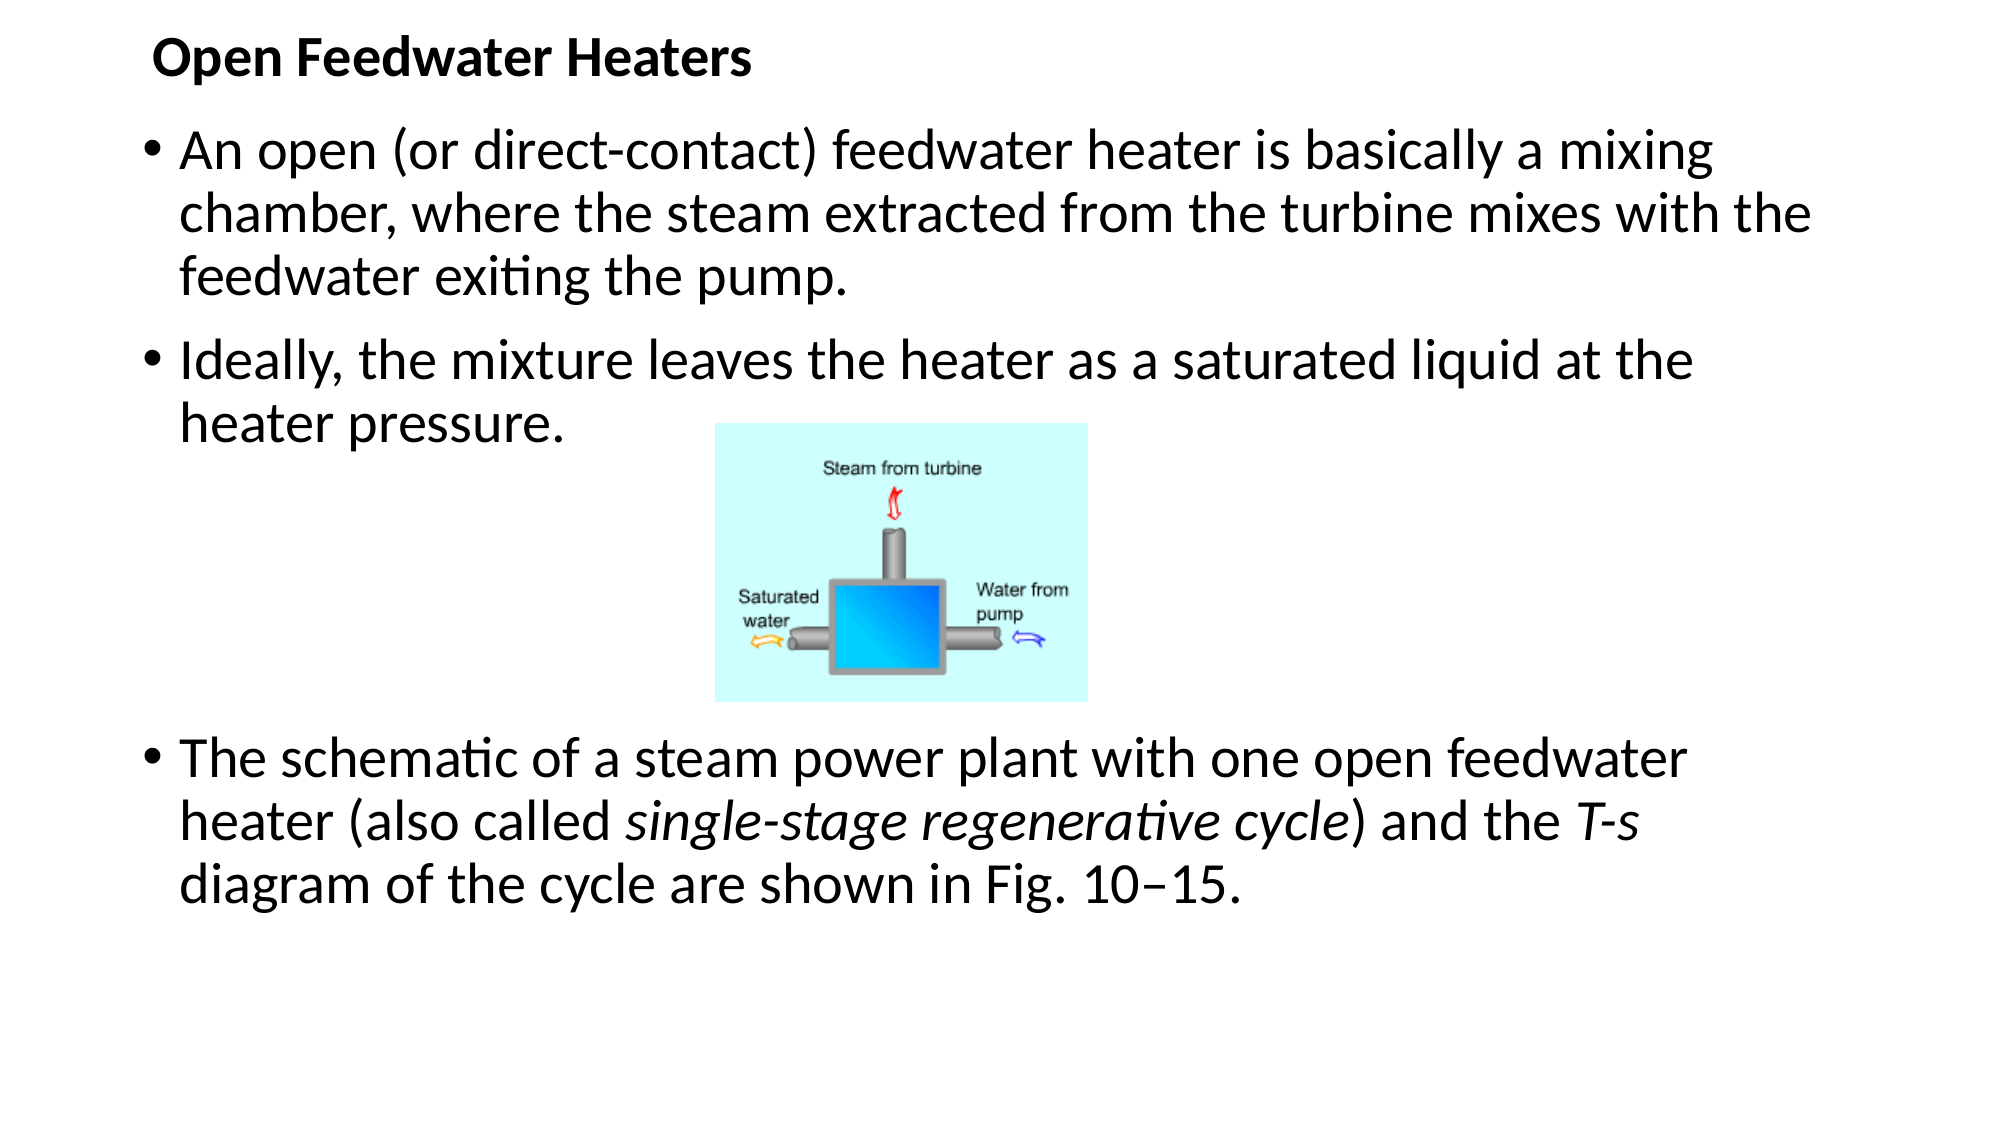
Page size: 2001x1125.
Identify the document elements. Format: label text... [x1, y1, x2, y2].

list An open (or direct-contact) feedwater heater is basically a mixing chamber, where the steam extracted from the turbine mixes with the feedwater exiting the pump. Ideally, the mixture leaves the heater as a saturated liquid at the heater pressure. The schematic of a steam power plant with one open feedwater heater (also called single-stage regenerative cycle) and the T-s diagram of the cycle are shown in Fig. 10–15. [127, 111, 1853, 936]
title Open Feedwater Heaters [137, 4, 1863, 112]
picture [715, 423, 1088, 702]
